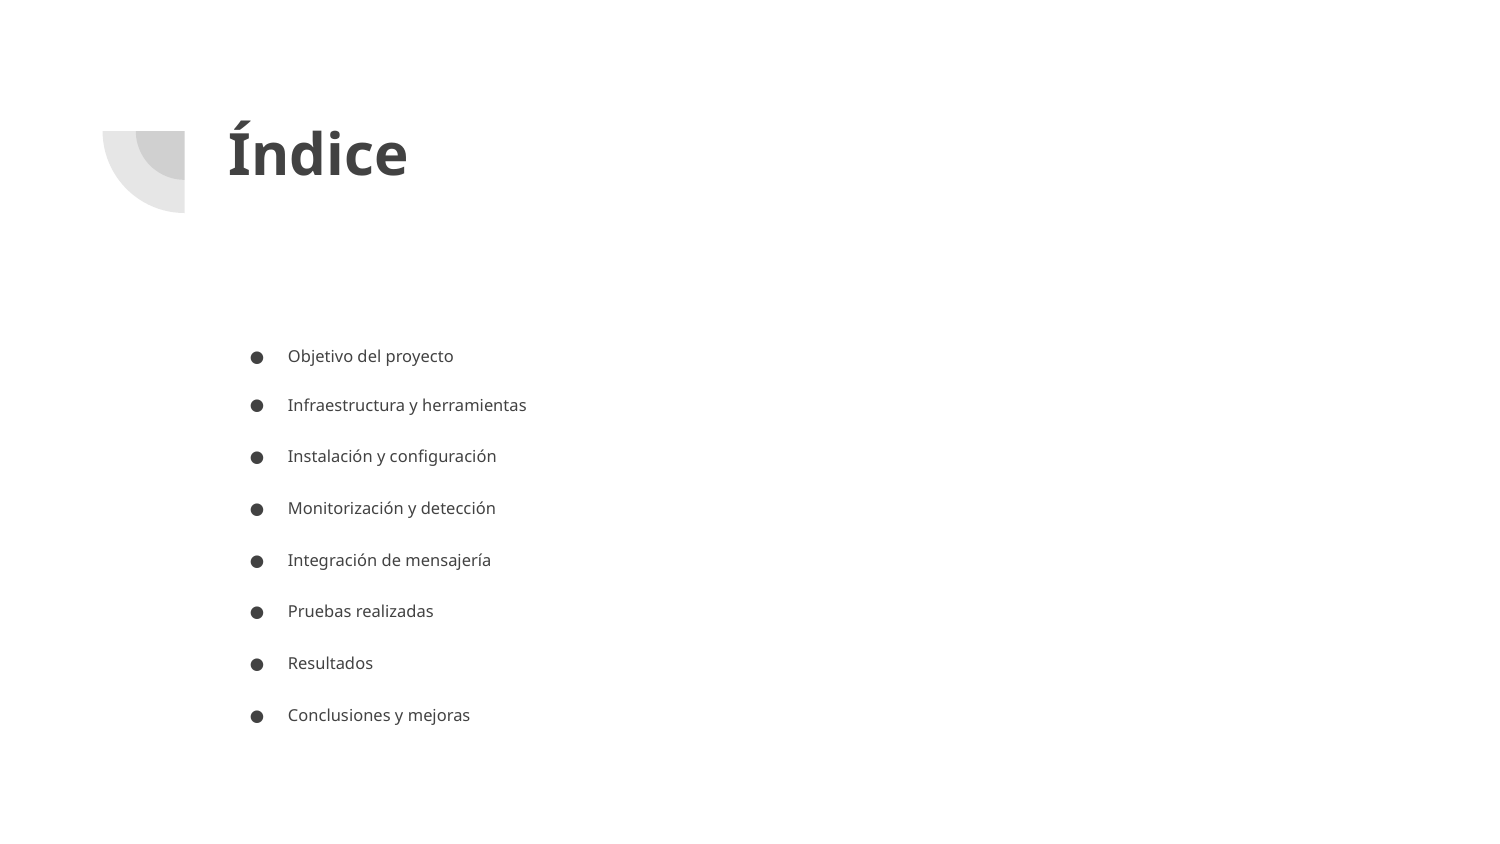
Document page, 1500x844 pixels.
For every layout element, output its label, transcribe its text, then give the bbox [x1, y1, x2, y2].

list Objetivo del proyecto Infraestructura y herramientas Instalación y configuración Monitorización y detección Integración de mensajería Pruebas realizadas Resultados Conclusiones y mejoras [213, 326, 1368, 744]
title Índice [213, 98, 1368, 263]
